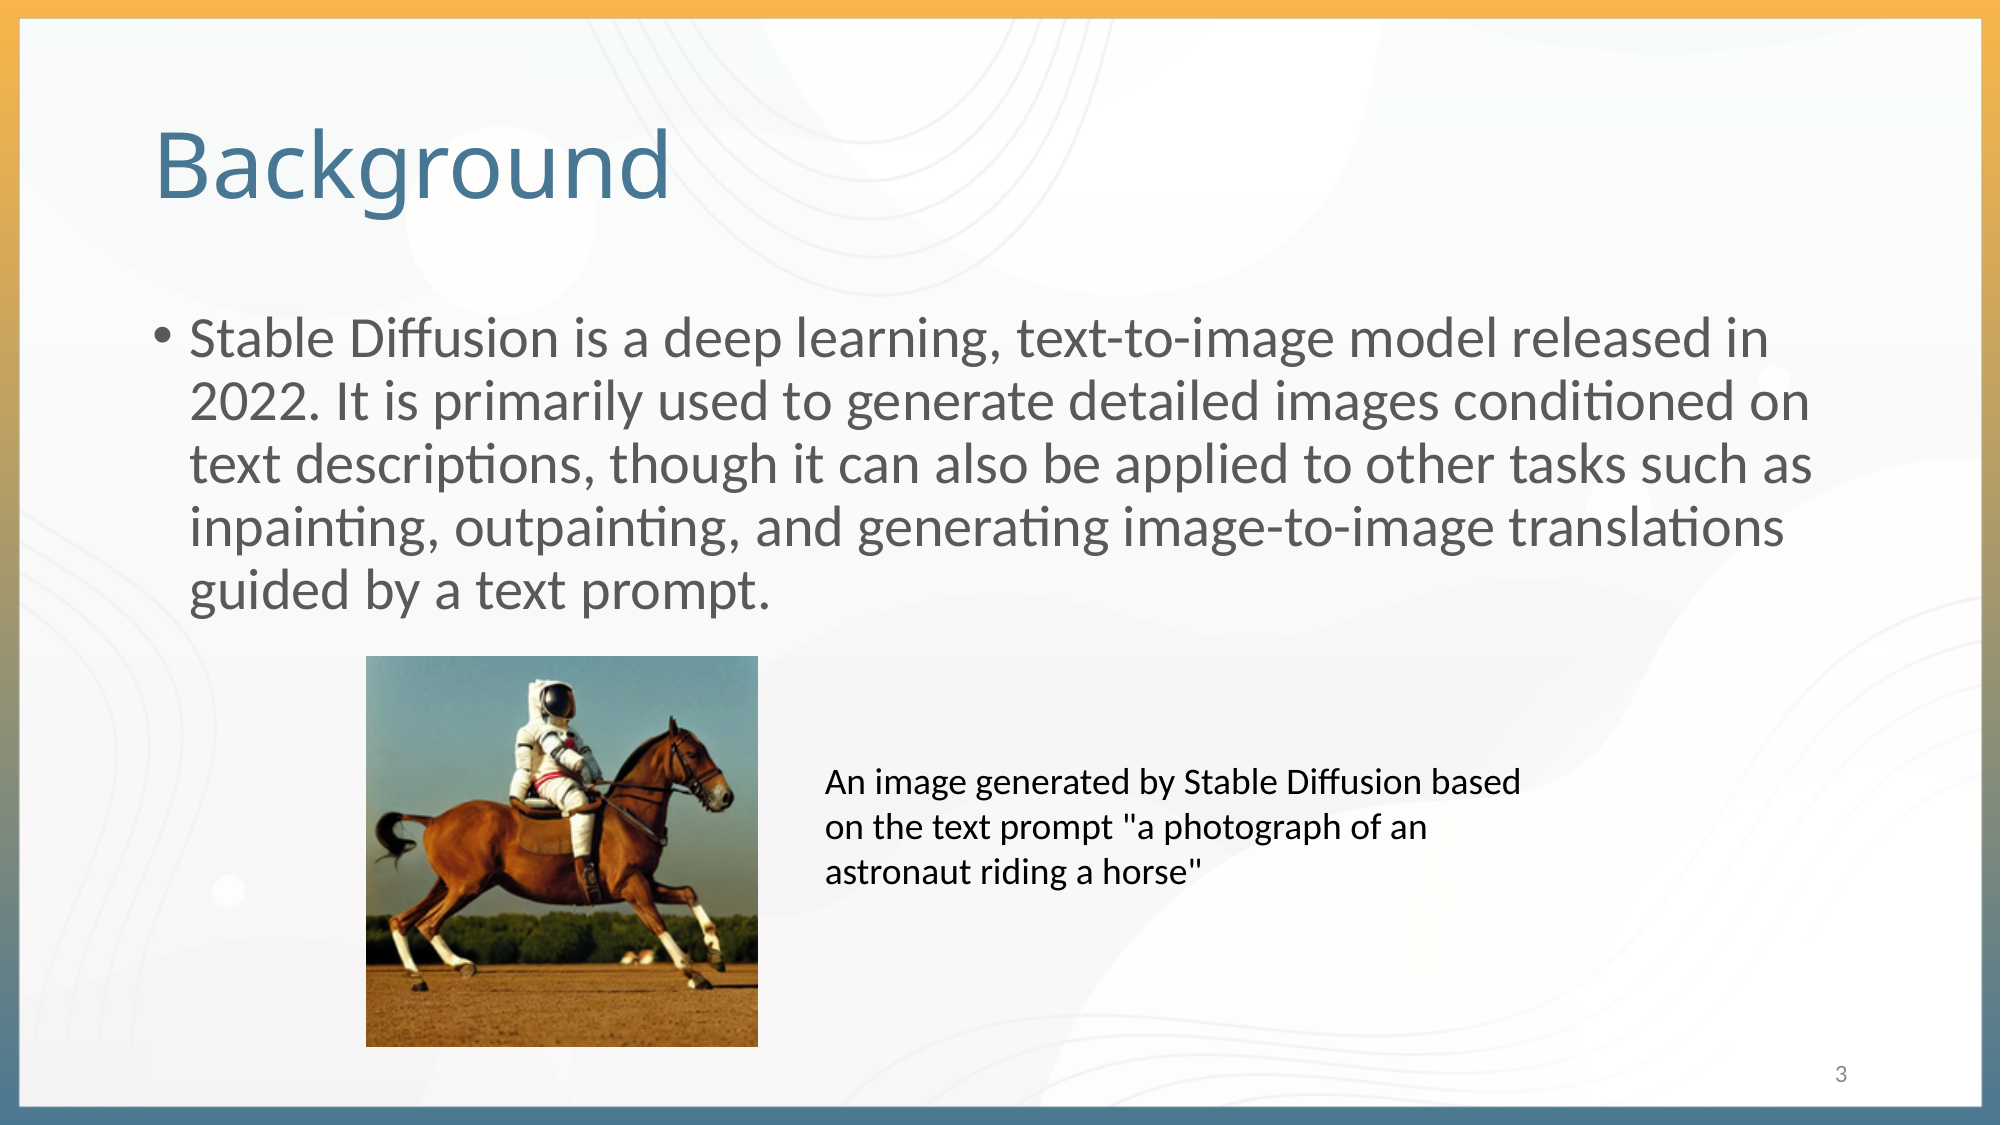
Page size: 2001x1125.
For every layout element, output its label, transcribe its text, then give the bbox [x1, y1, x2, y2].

title Background [137, 59, 1863, 278]
picture [0, 0, 2000, 1125]
text_box An image generated by Stable Diffusion based on the text prompt "a photograph of an astronaut riding a horse" [810, 749, 1575, 900]
list Stable Diffusion is a deep learning, text-to-image model released in 2022. It is primarily used to generate detailed images conditioned on text descriptions, though it can also be applied to other tasks such as inpainting, outpainting, and generating image-to-image translations guided by a text prompt. [137, 299, 1863, 1014]
slide_number 3 [1412, 1042, 1863, 1103]
